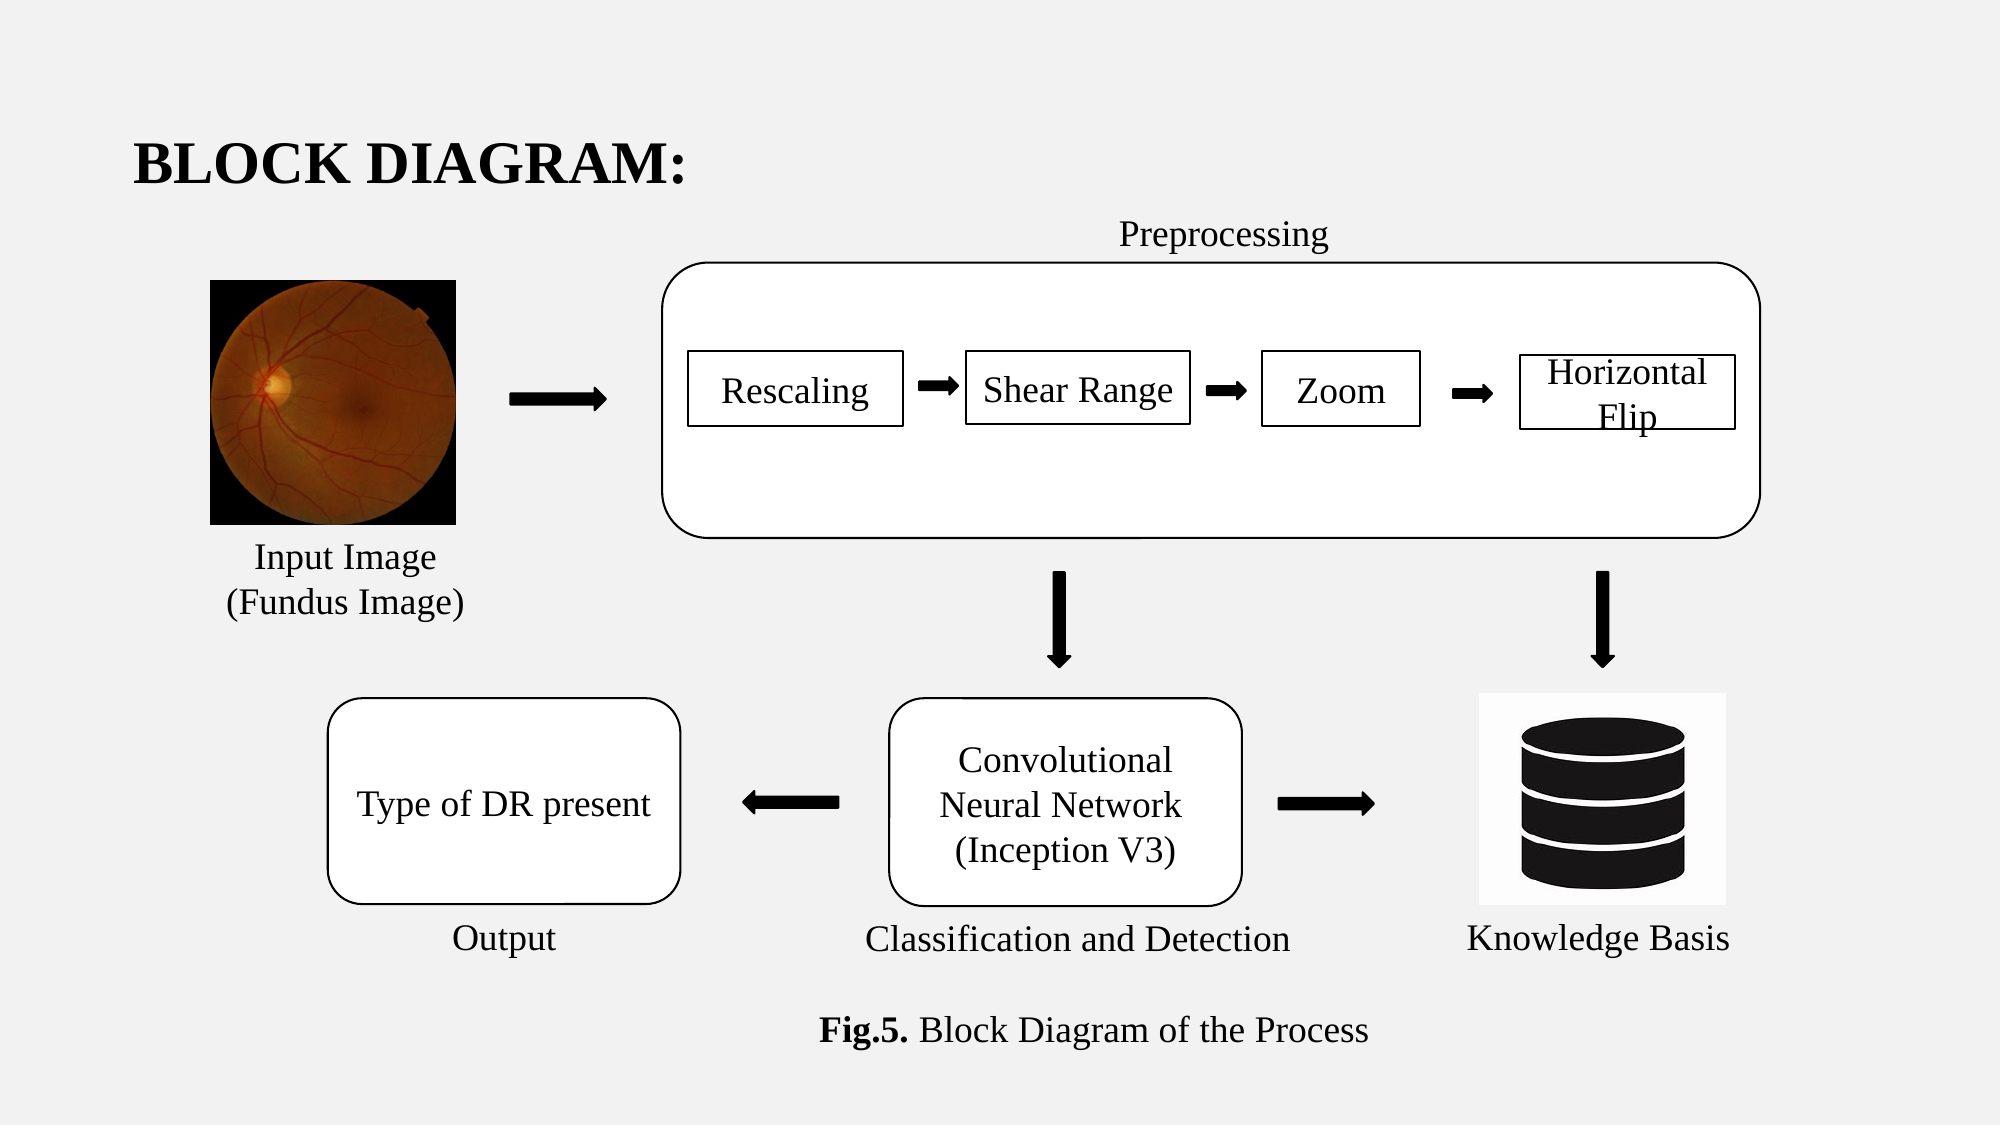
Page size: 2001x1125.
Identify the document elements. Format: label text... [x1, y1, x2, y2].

text_box Convolutional Neural Network (Inception V3) [888, 697, 1243, 906]
text_box Classification and Detection [829, 906, 1328, 967]
picture [1479, 693, 1727, 905]
text_box BLOCK DIAGRAM: [118, 79, 1119, 203]
picture [210, 280, 456, 525]
text_box [742, 789, 840, 815]
text_box Horizontal Flip [1519, 354, 1736, 430]
text_box [661, 261, 1762, 540]
text_box [1452, 383, 1493, 404]
text_box Zoom [1261, 350, 1421, 427]
text_box [509, 386, 607, 412]
text_box [1590, 570, 1615, 668]
text_box Type of DR present [326, 697, 682, 905]
text_box [1047, 571, 1072, 669]
text_box Input Image (Fundus Image) [186, 524, 504, 630]
text_box Preprocessing [1065, 202, 1383, 262]
text_box [918, 376, 959, 396]
text_box Fig.5. Block Diagram of the Process [804, 997, 1433, 1058]
text_box Output [345, 905, 663, 966]
text_box Knowledge Basis [1439, 906, 1758, 966]
text_box Rescaling [687, 350, 904, 427]
text_box [1277, 791, 1375, 816]
text_box [1205, 380, 1247, 401]
text_box Shear Range [965, 350, 1191, 425]
